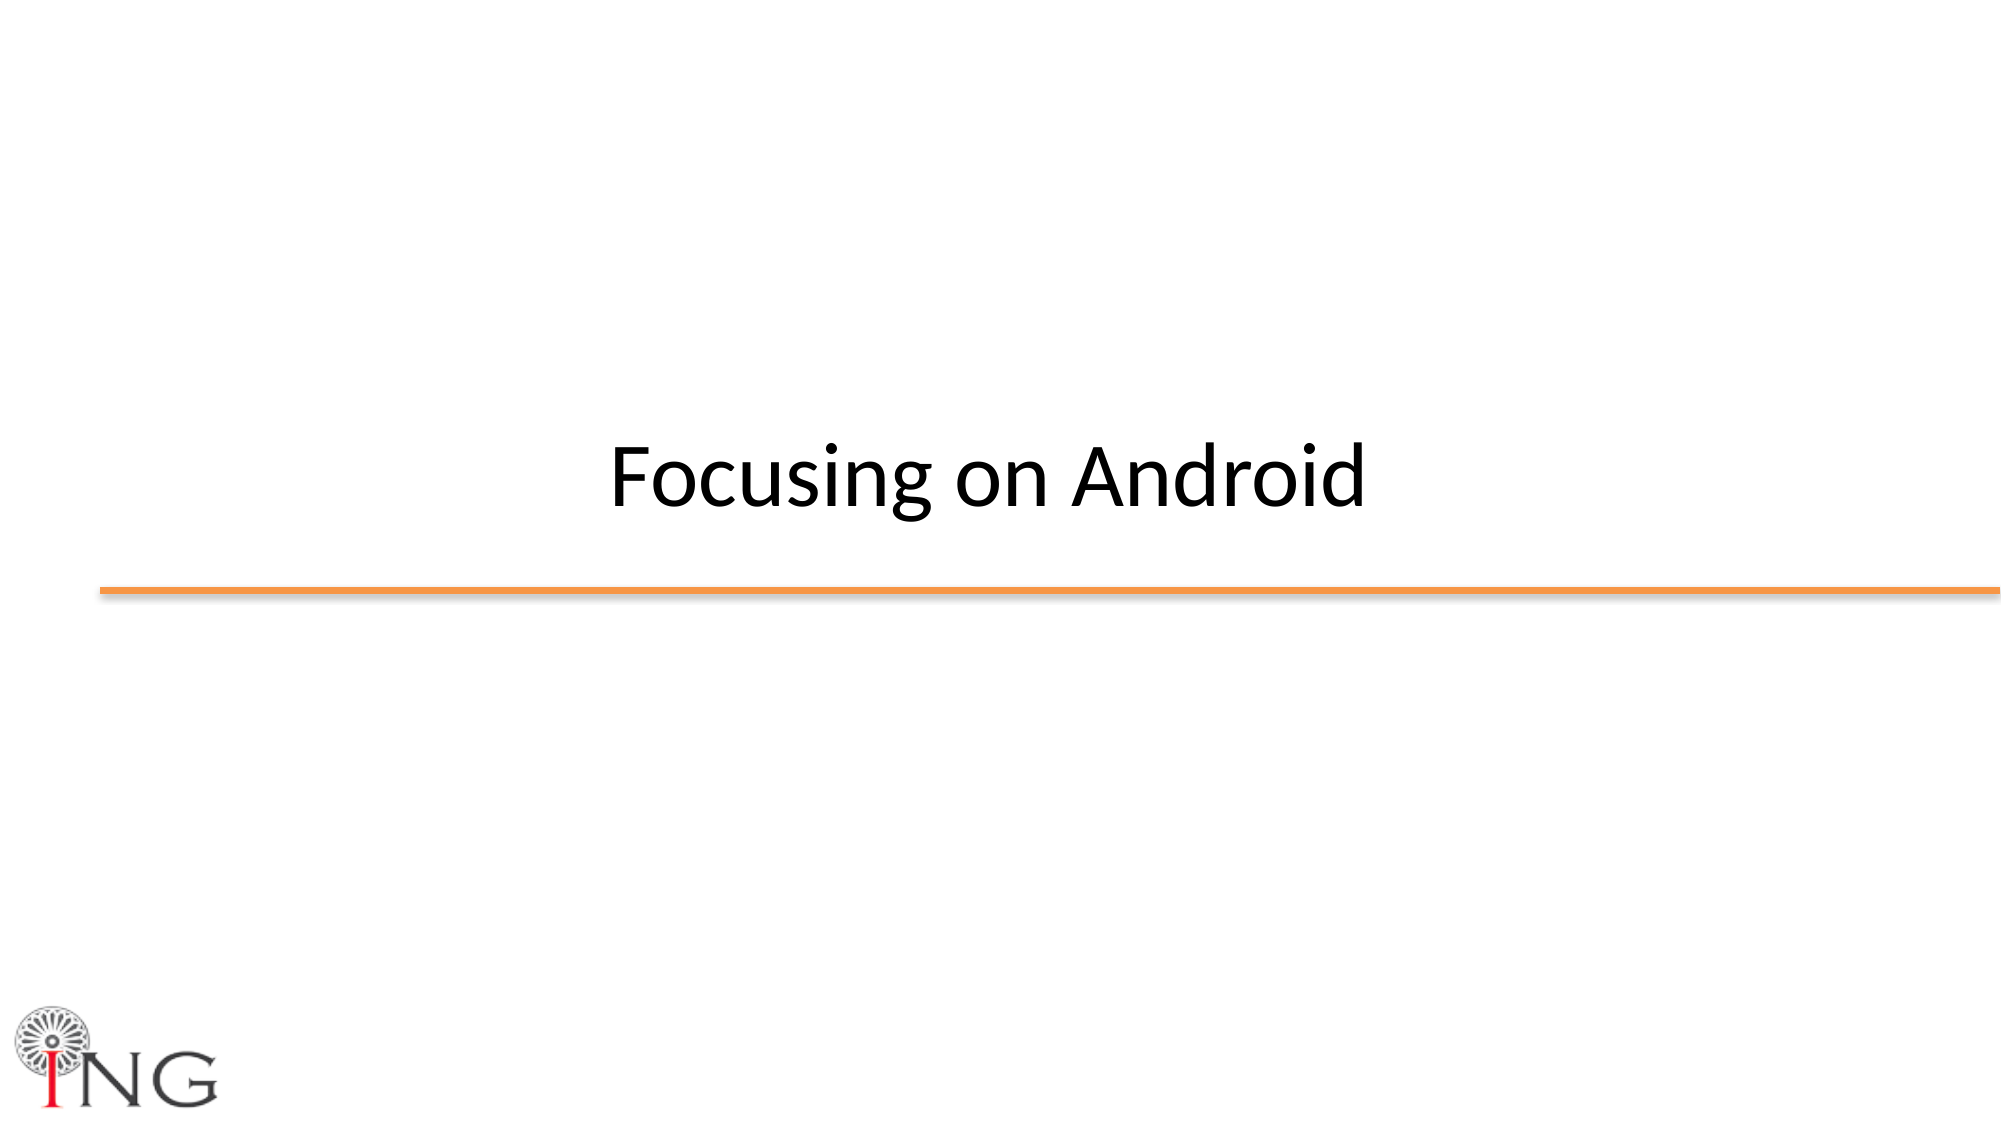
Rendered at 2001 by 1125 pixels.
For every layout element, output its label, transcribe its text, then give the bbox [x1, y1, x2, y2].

picture [0, 987, 244, 1125]
title Focusing on Android [150, 349, 1850, 591]
